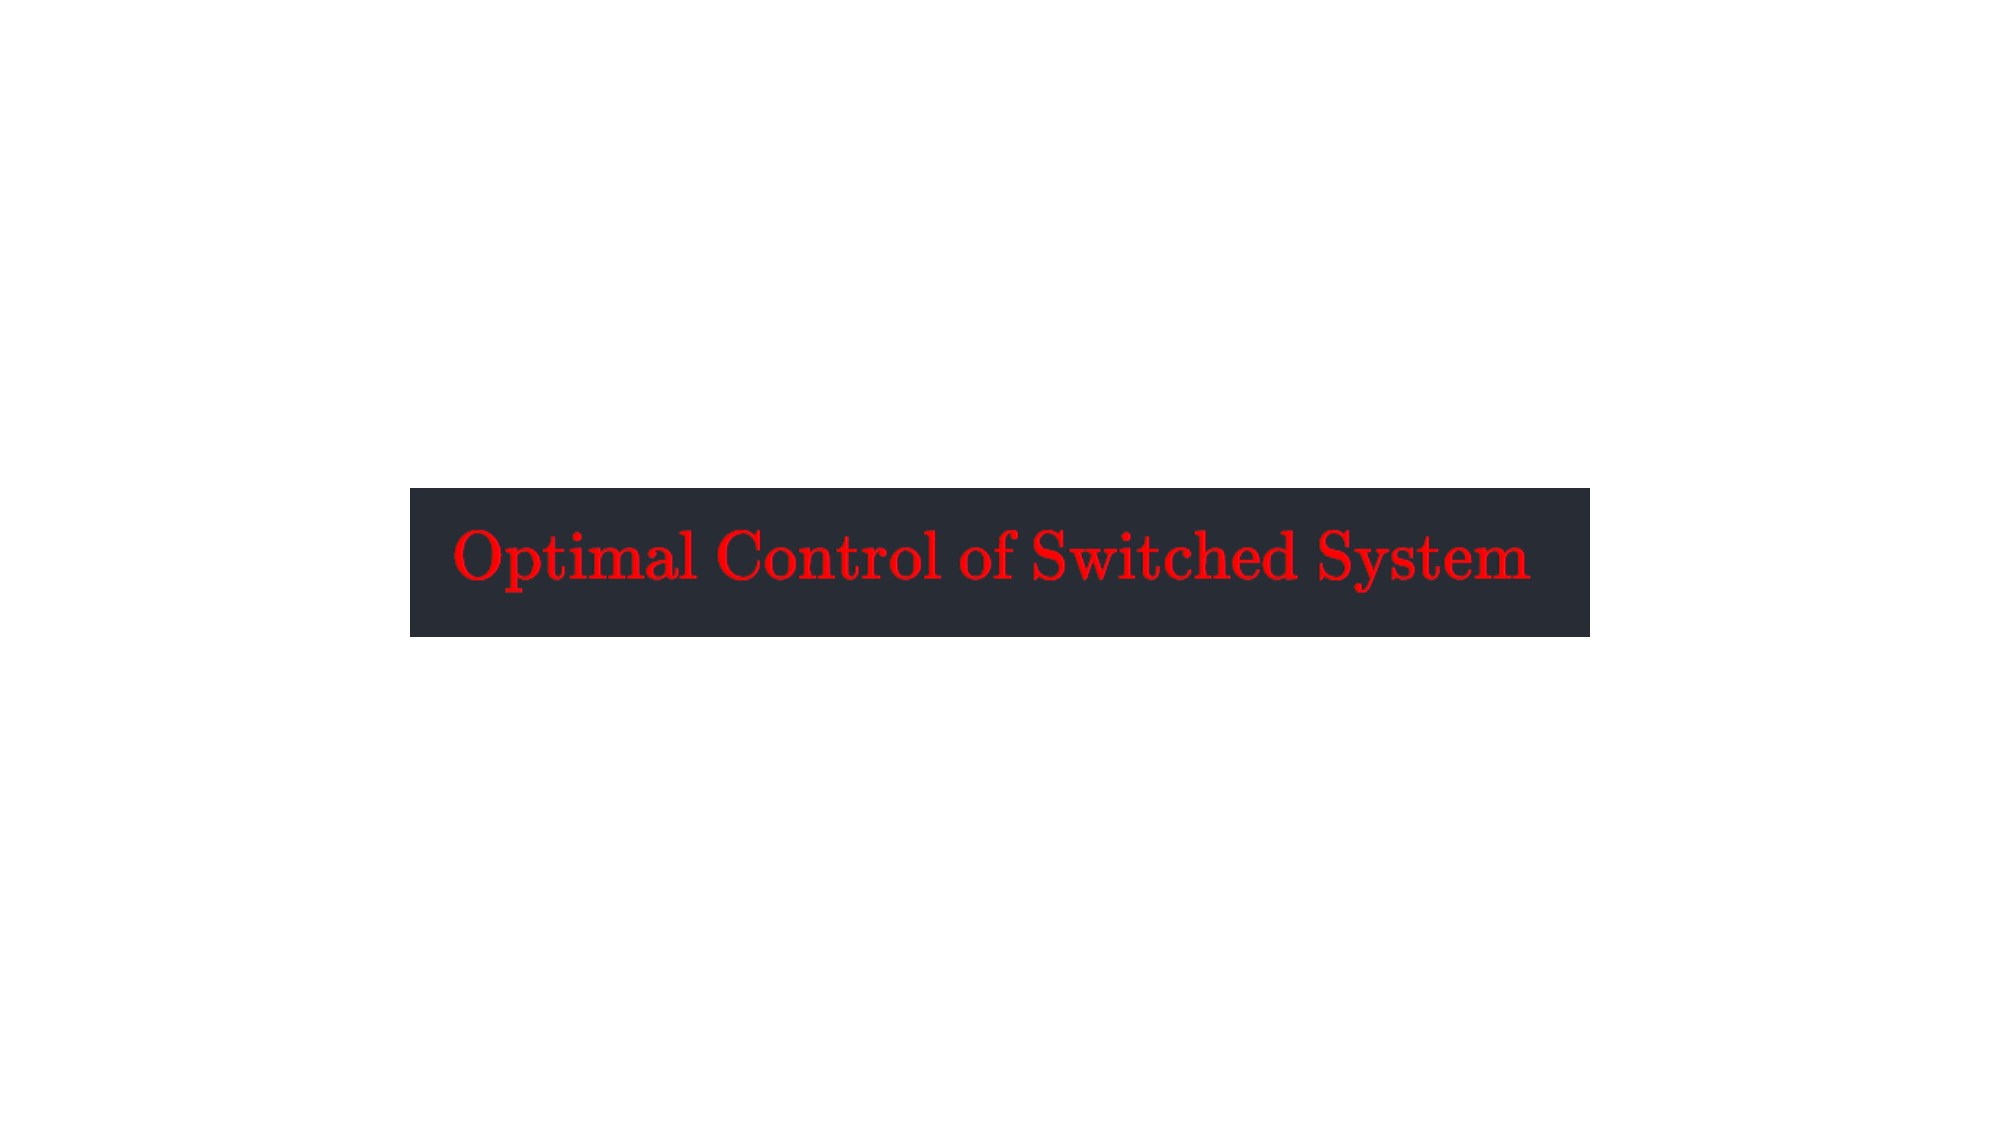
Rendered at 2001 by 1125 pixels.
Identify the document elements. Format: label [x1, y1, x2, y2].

picture [410, 488, 1590, 637]
